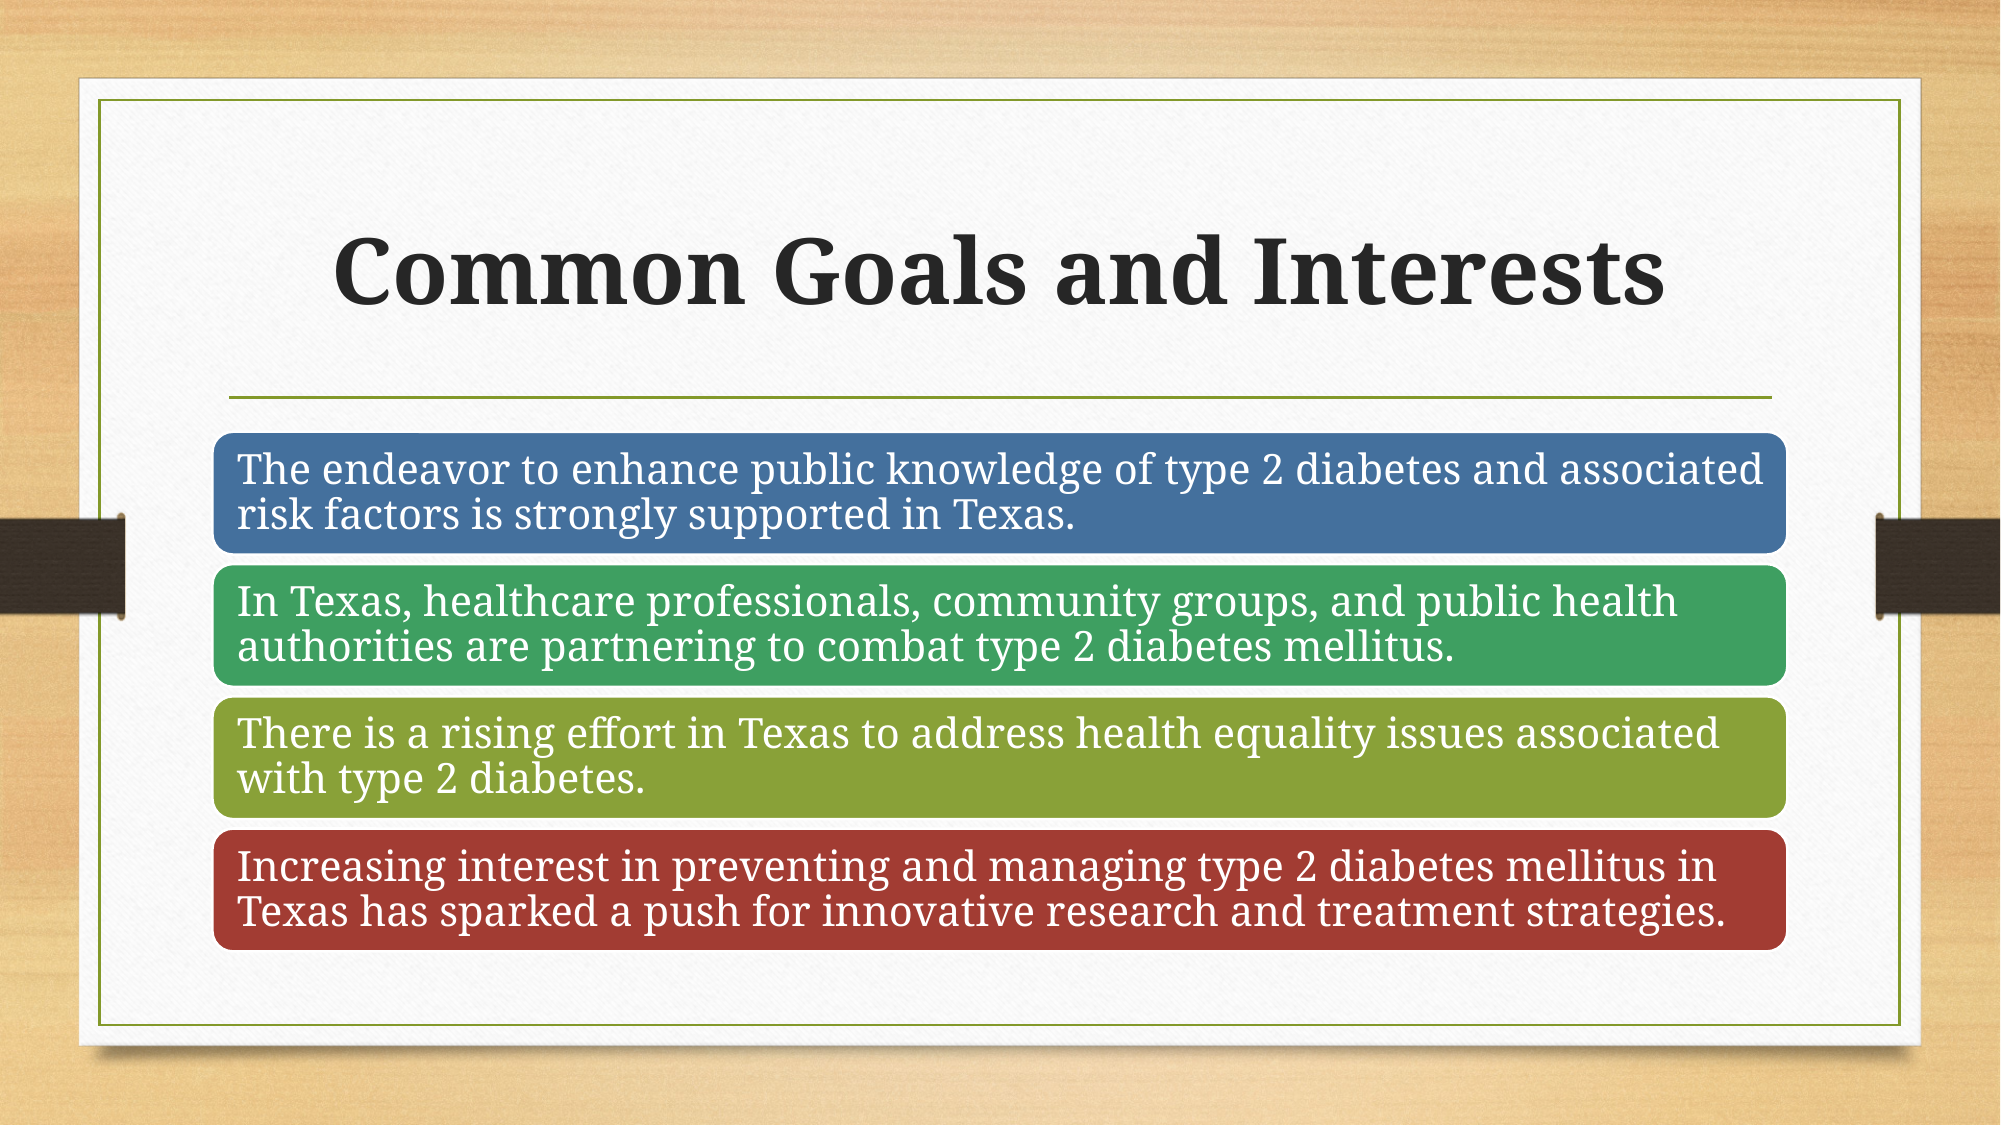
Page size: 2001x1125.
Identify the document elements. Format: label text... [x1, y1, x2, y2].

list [212, 419, 1788, 965]
picture [0, 0, 2001, 1125]
title Common Goals and Interests [212, 161, 1788, 375]
